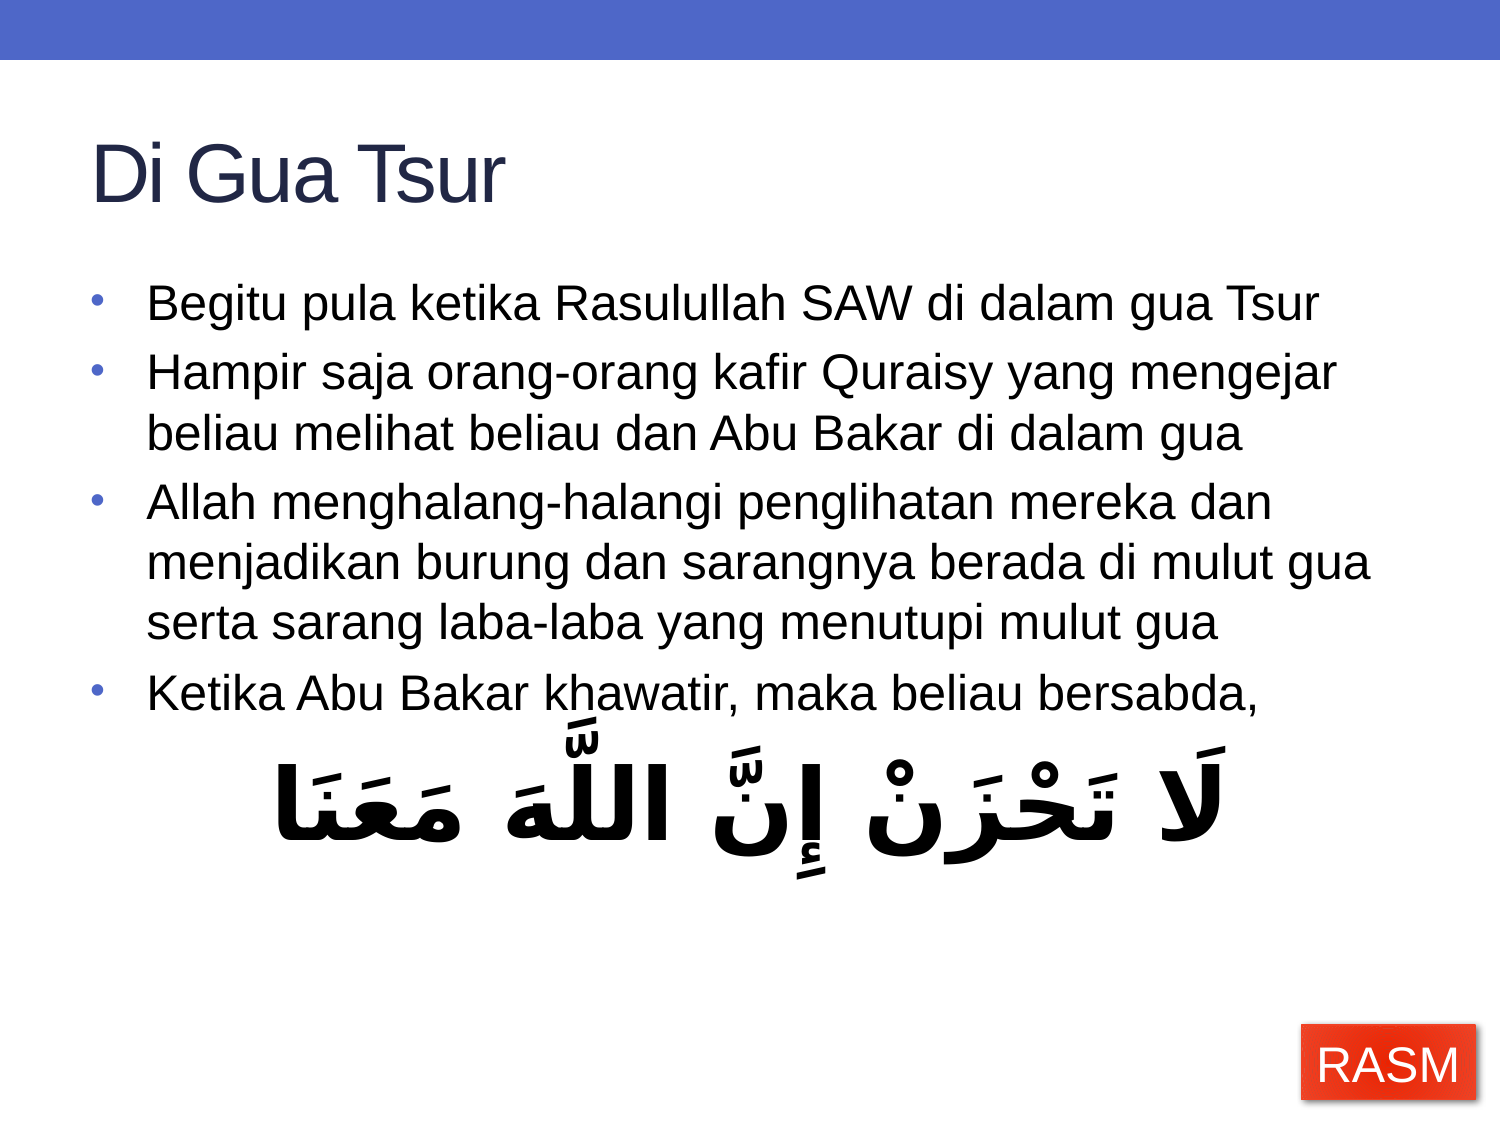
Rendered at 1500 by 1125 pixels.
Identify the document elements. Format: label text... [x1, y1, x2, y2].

title Di Gua Tsur [75, 87, 1425, 250]
text_box RASM [1301, 1024, 1476, 1100]
list Begitu pula ketika Rasulullah SAW di dalam gua Tsur Hampir saja orang-orang kafir Quraisy yang mengejar beliau melihat beliau dan Abu Bakar di dalam gua Allah menghalang-halangi penglihatan mereka dan menjadikan burung dan sarangnya berada di mulut gua serta sarang laba-laba yang menutupi mulut gua Ketika Abu Bakar khawatir, maka beliau bersabda, لَا تَحْزَنْ إِنَّ اللَّهَ مَعَنَا [75, 262, 1425, 1063]
